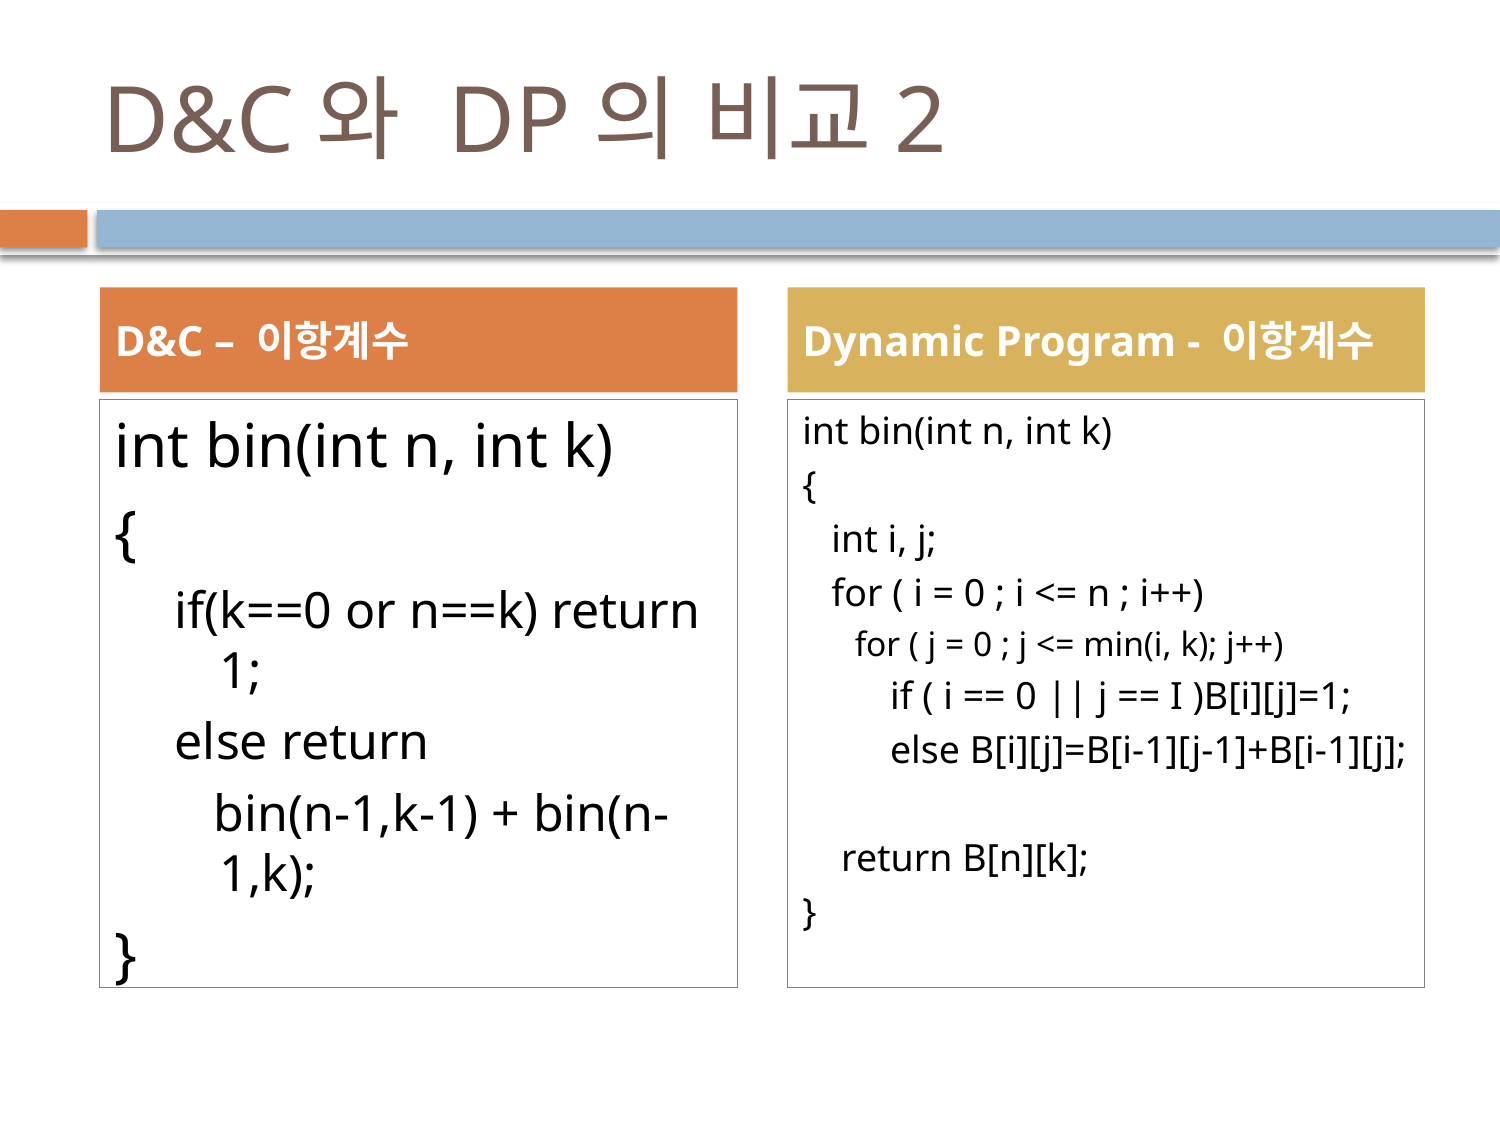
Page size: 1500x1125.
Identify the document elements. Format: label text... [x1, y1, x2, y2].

title D&C와 DP의 비교2 [87, 44, 1425, 188]
list int bin(int n, int k) { if(k==0 or n==k) return 1; else return bin(n-1,k-1) + bin(n-1,k); } [99, 399, 738, 988]
list int bin(int n, int k) { int i, j; for ( i = 0 ; i <= n ; i++) for ( j = 0 ; j <= min(i, k); j++) if ( i == 0 || j == I )B[i][j]=1; else B[i][j]=B[i-1][j-1]+B[i-1][j]; return B[n][k]; } [787, 399, 1425, 988]
list Dynamic Program - 이항계수 [787, 287, 1425, 393]
list D&C – 이항계수 [99, 287, 738, 393]
